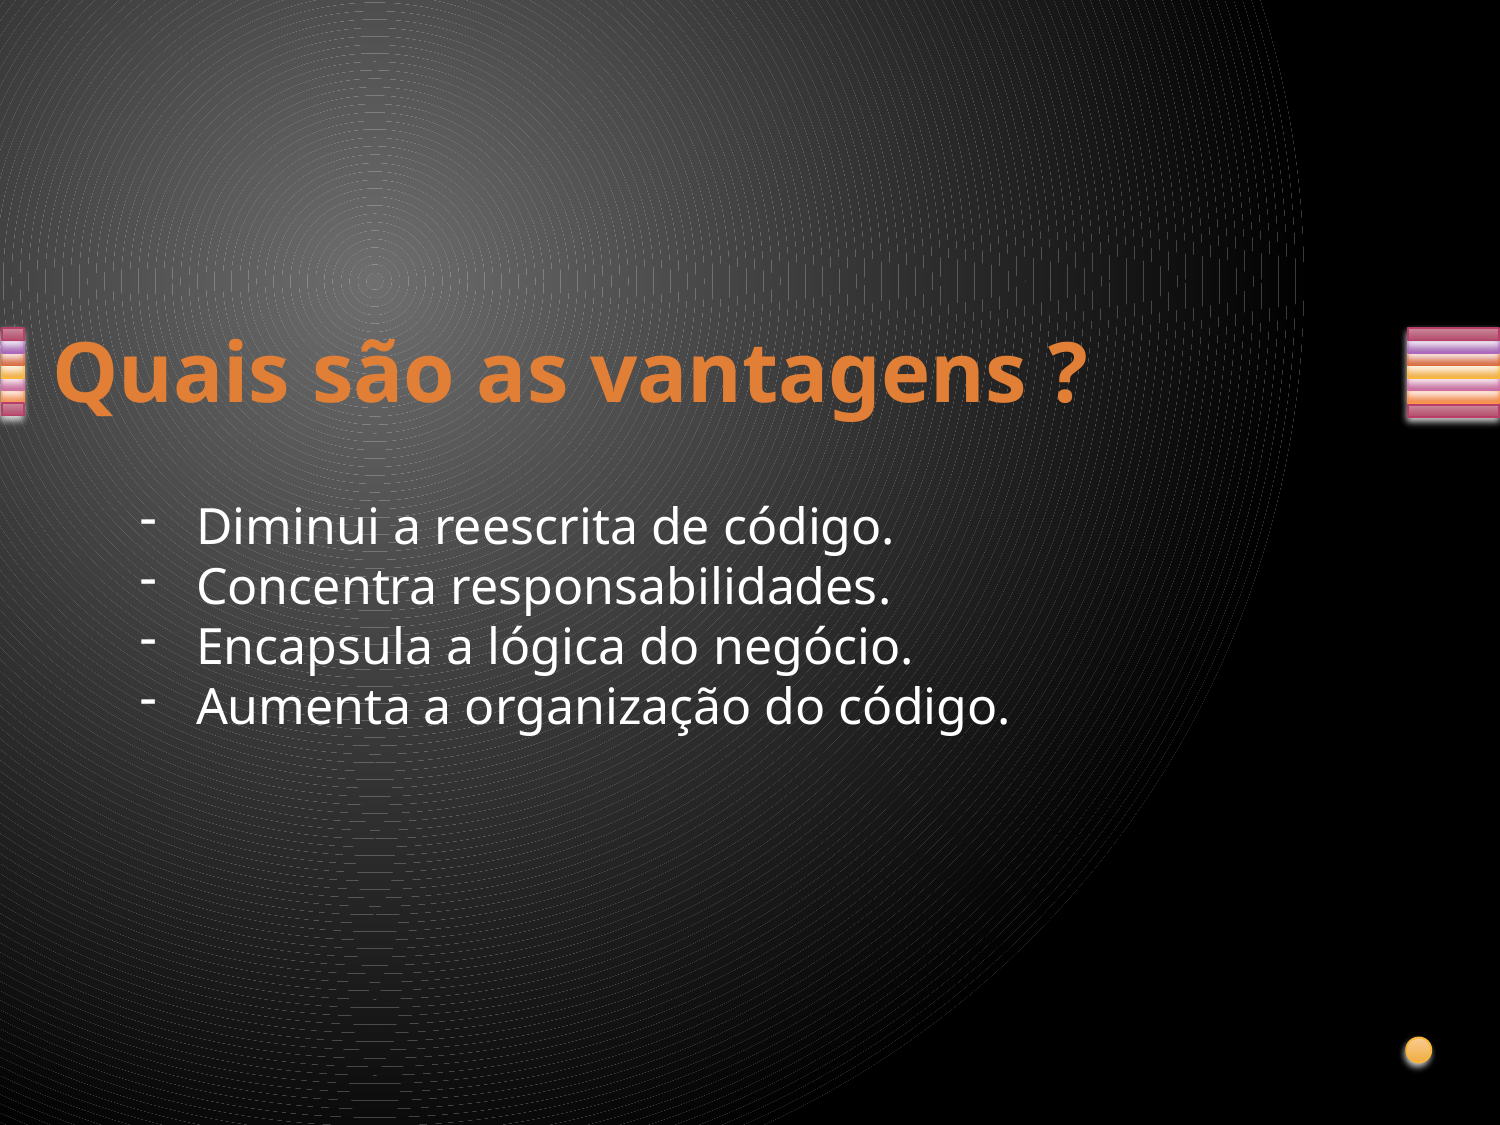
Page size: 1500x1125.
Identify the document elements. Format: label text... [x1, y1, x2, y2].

text_box [125, 802, 1288, 1047]
text_box Diminui a reescrita de código. Concentra responsabilidades. Encapsula a lógica do negócio. Aumenta a organização do código. [125, 486, 1288, 802]
text_box [125, 479, 1288, 486]
title Quais são as vantagens ? [37, 275, 1388, 463]
